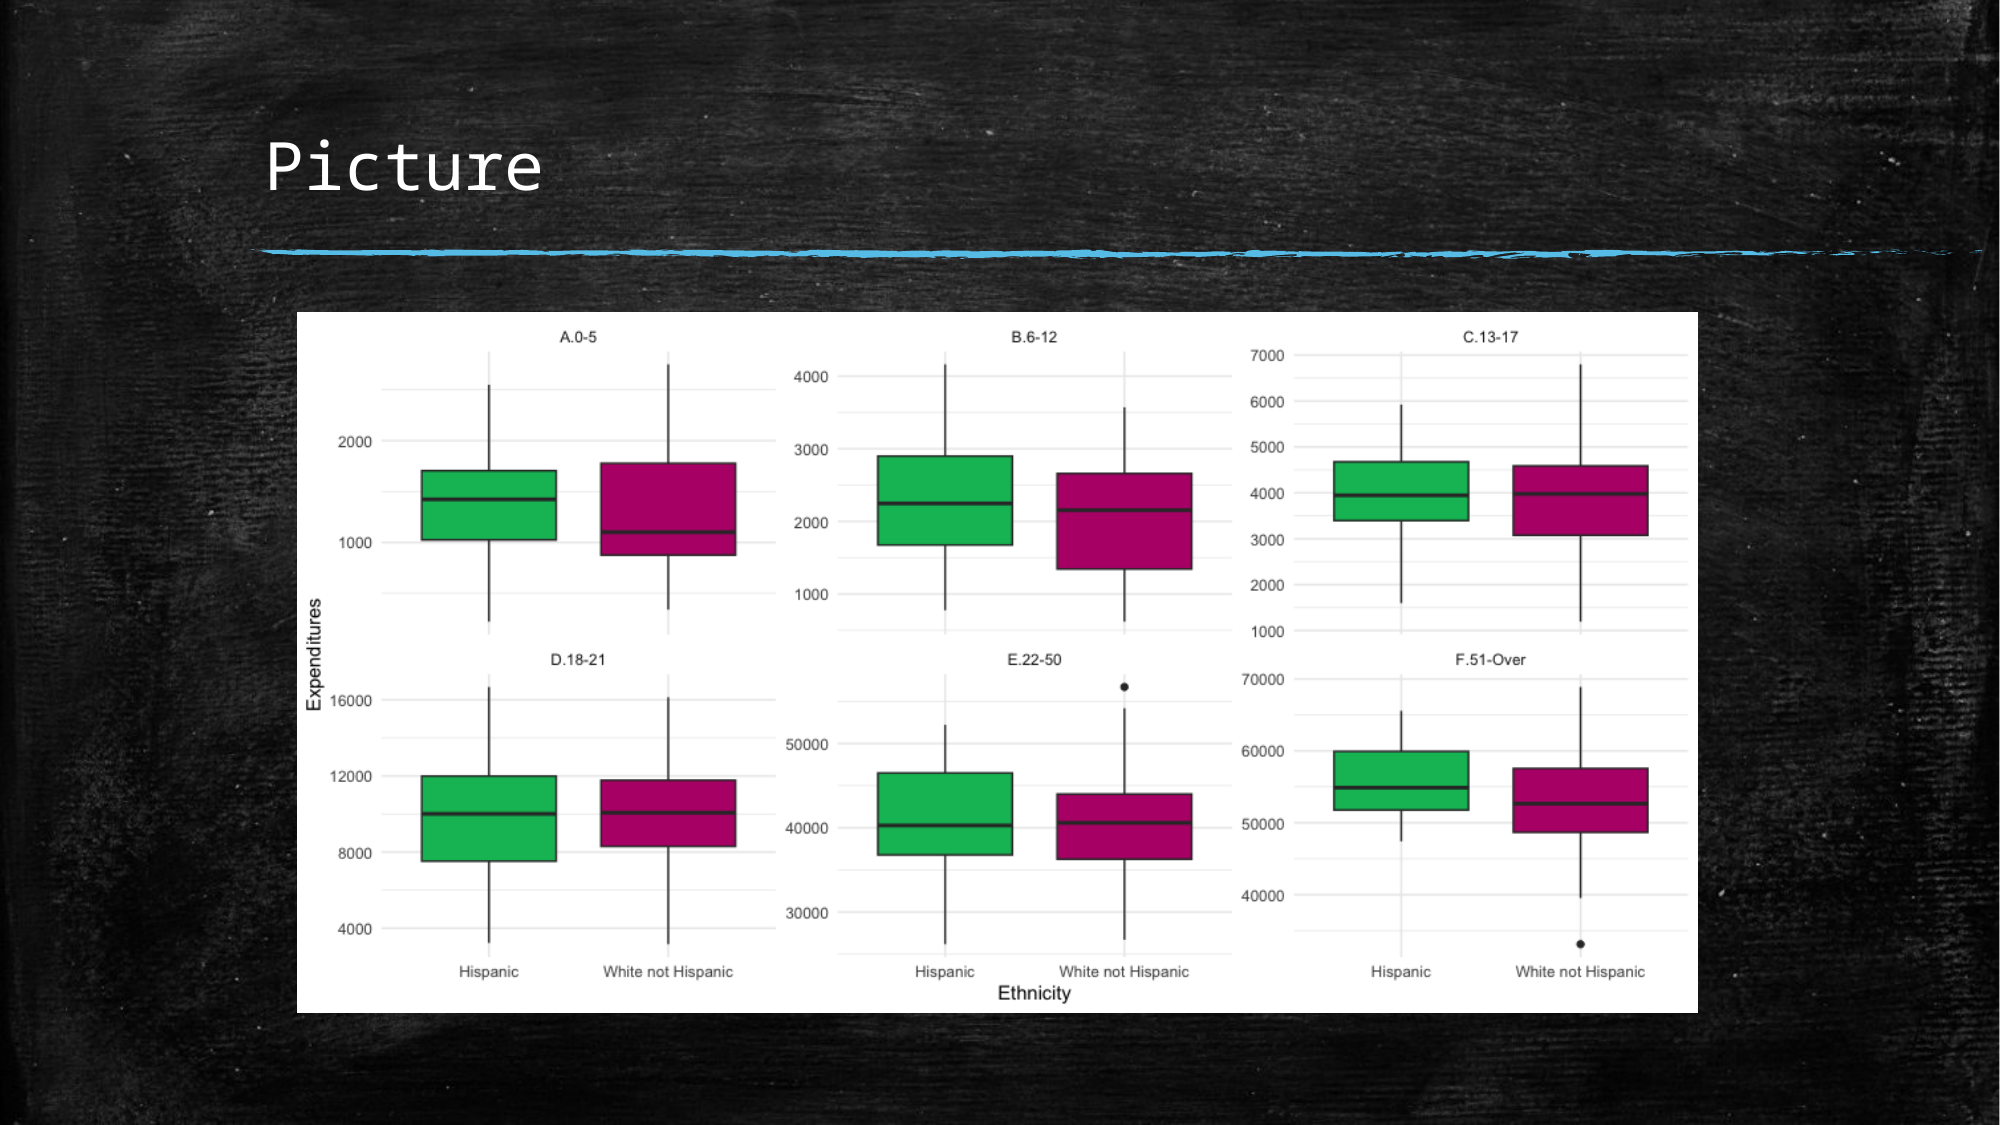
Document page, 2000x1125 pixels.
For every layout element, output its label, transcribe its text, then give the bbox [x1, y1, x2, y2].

picture [297, 312, 1698, 1013]
title Picture [249, 45, 1750, 213]
